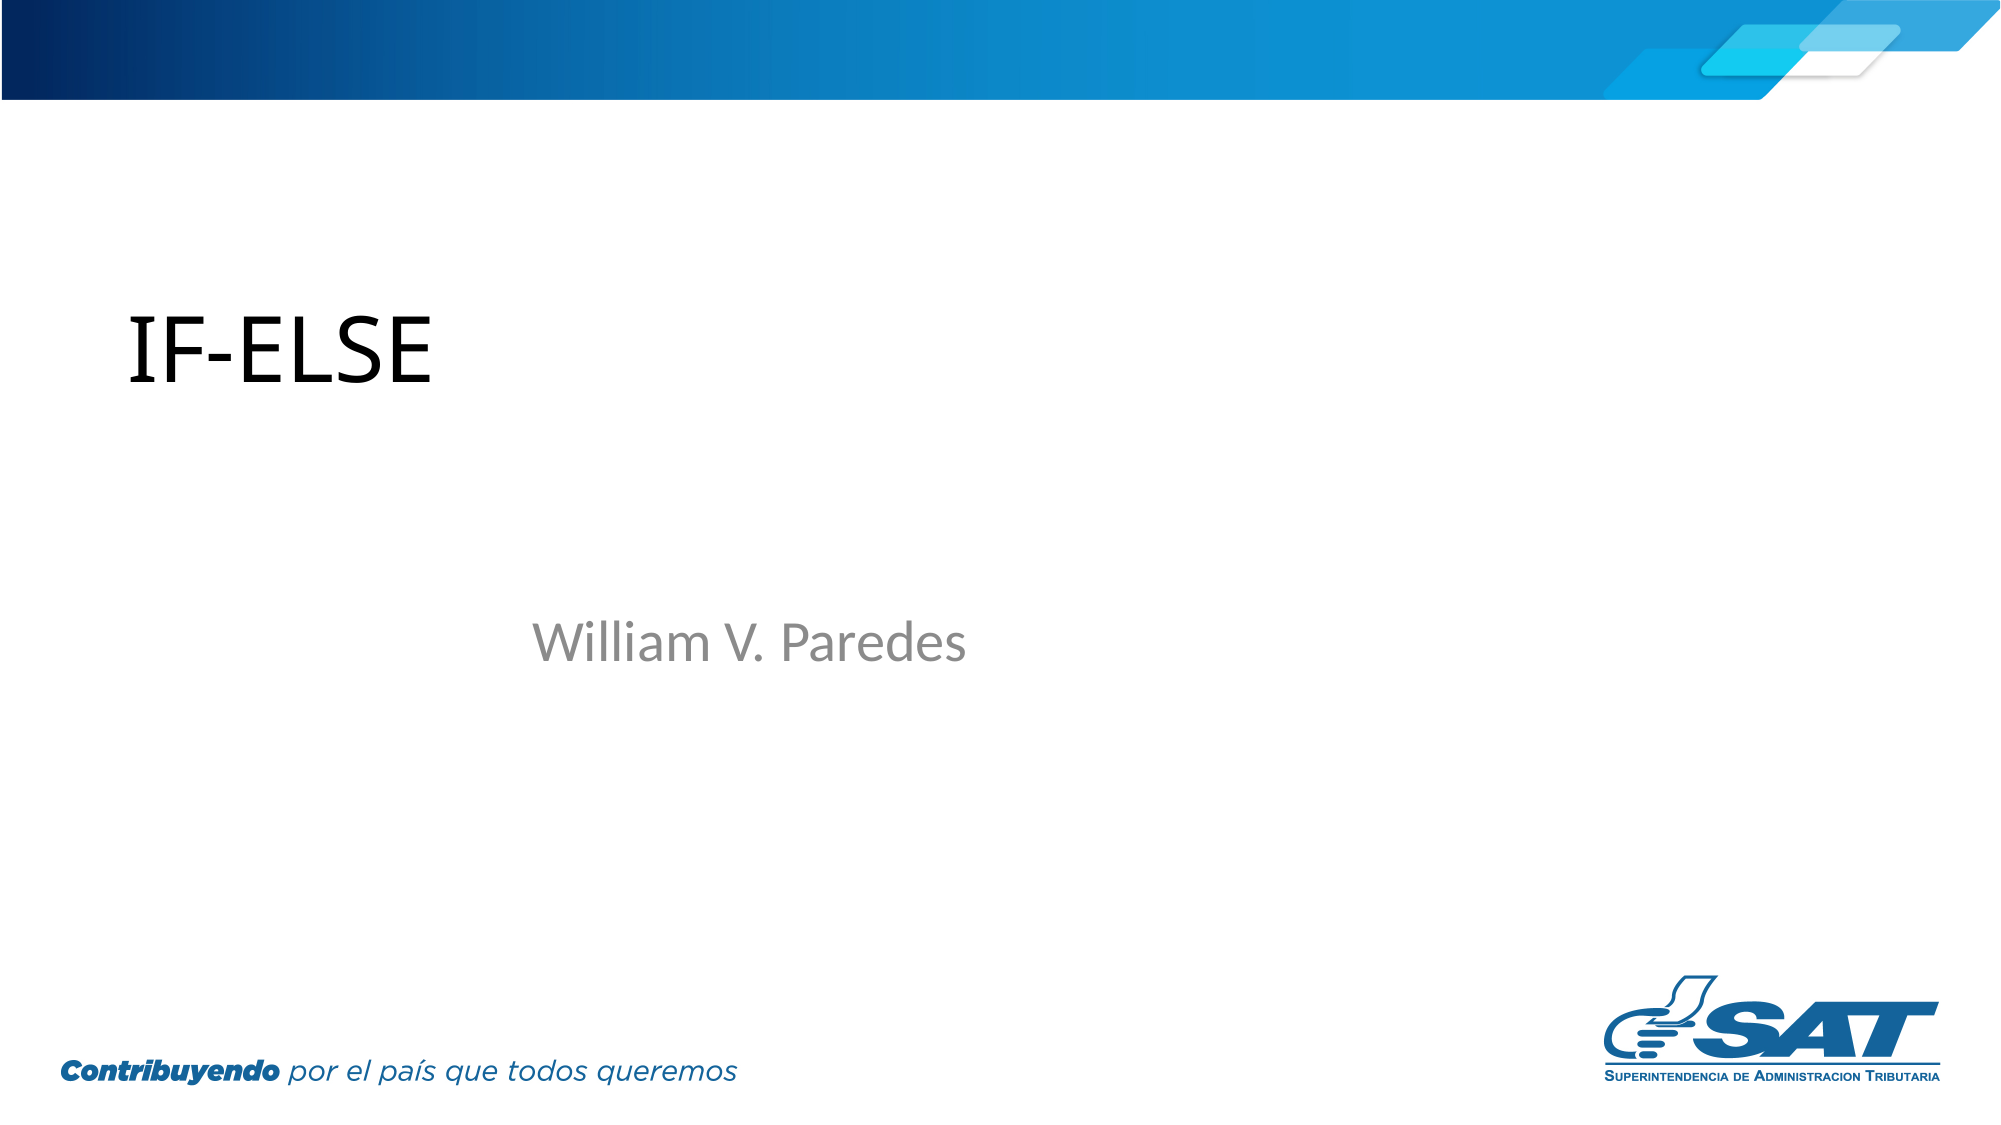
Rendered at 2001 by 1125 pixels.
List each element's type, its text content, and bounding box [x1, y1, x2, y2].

subtitle William V. Paredes [225, 478, 1275, 694]
picture [0, 0, 2001, 1125]
title IF-ELSE [112, 262, 1388, 443]
